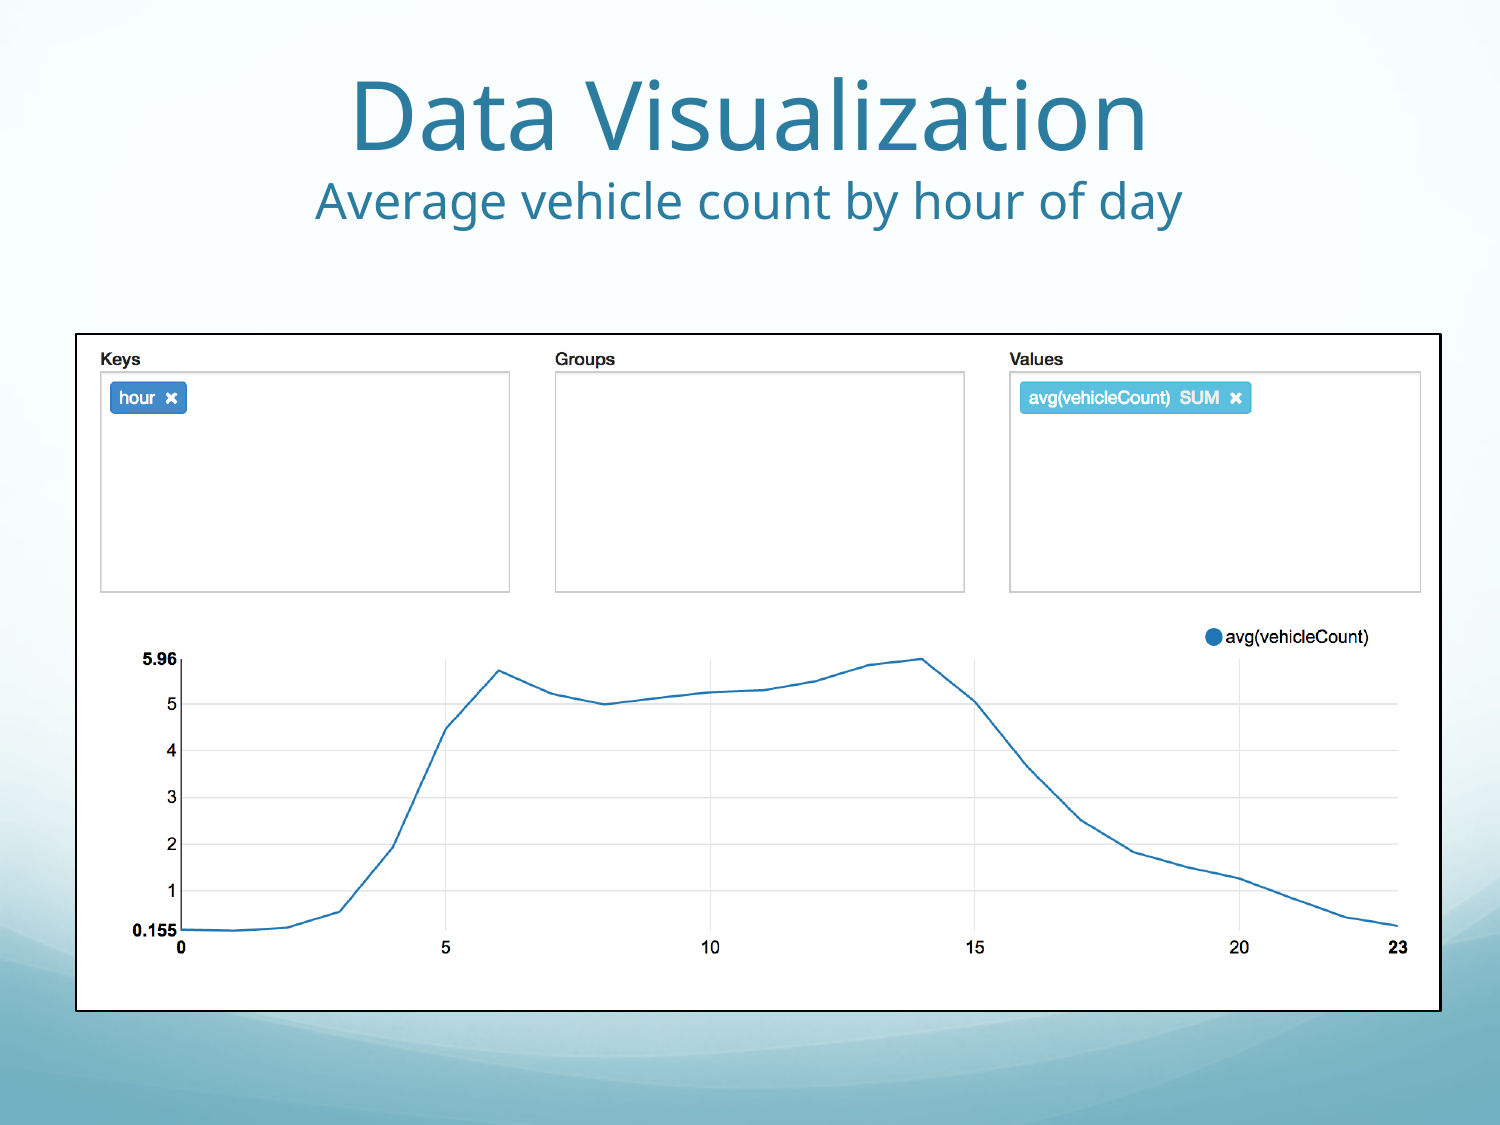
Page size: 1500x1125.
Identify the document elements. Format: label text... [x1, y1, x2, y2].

title Data Visualization Average vehicle count by hour of day [90, 17, 1410, 237]
picture [76, 334, 1440, 1011]
